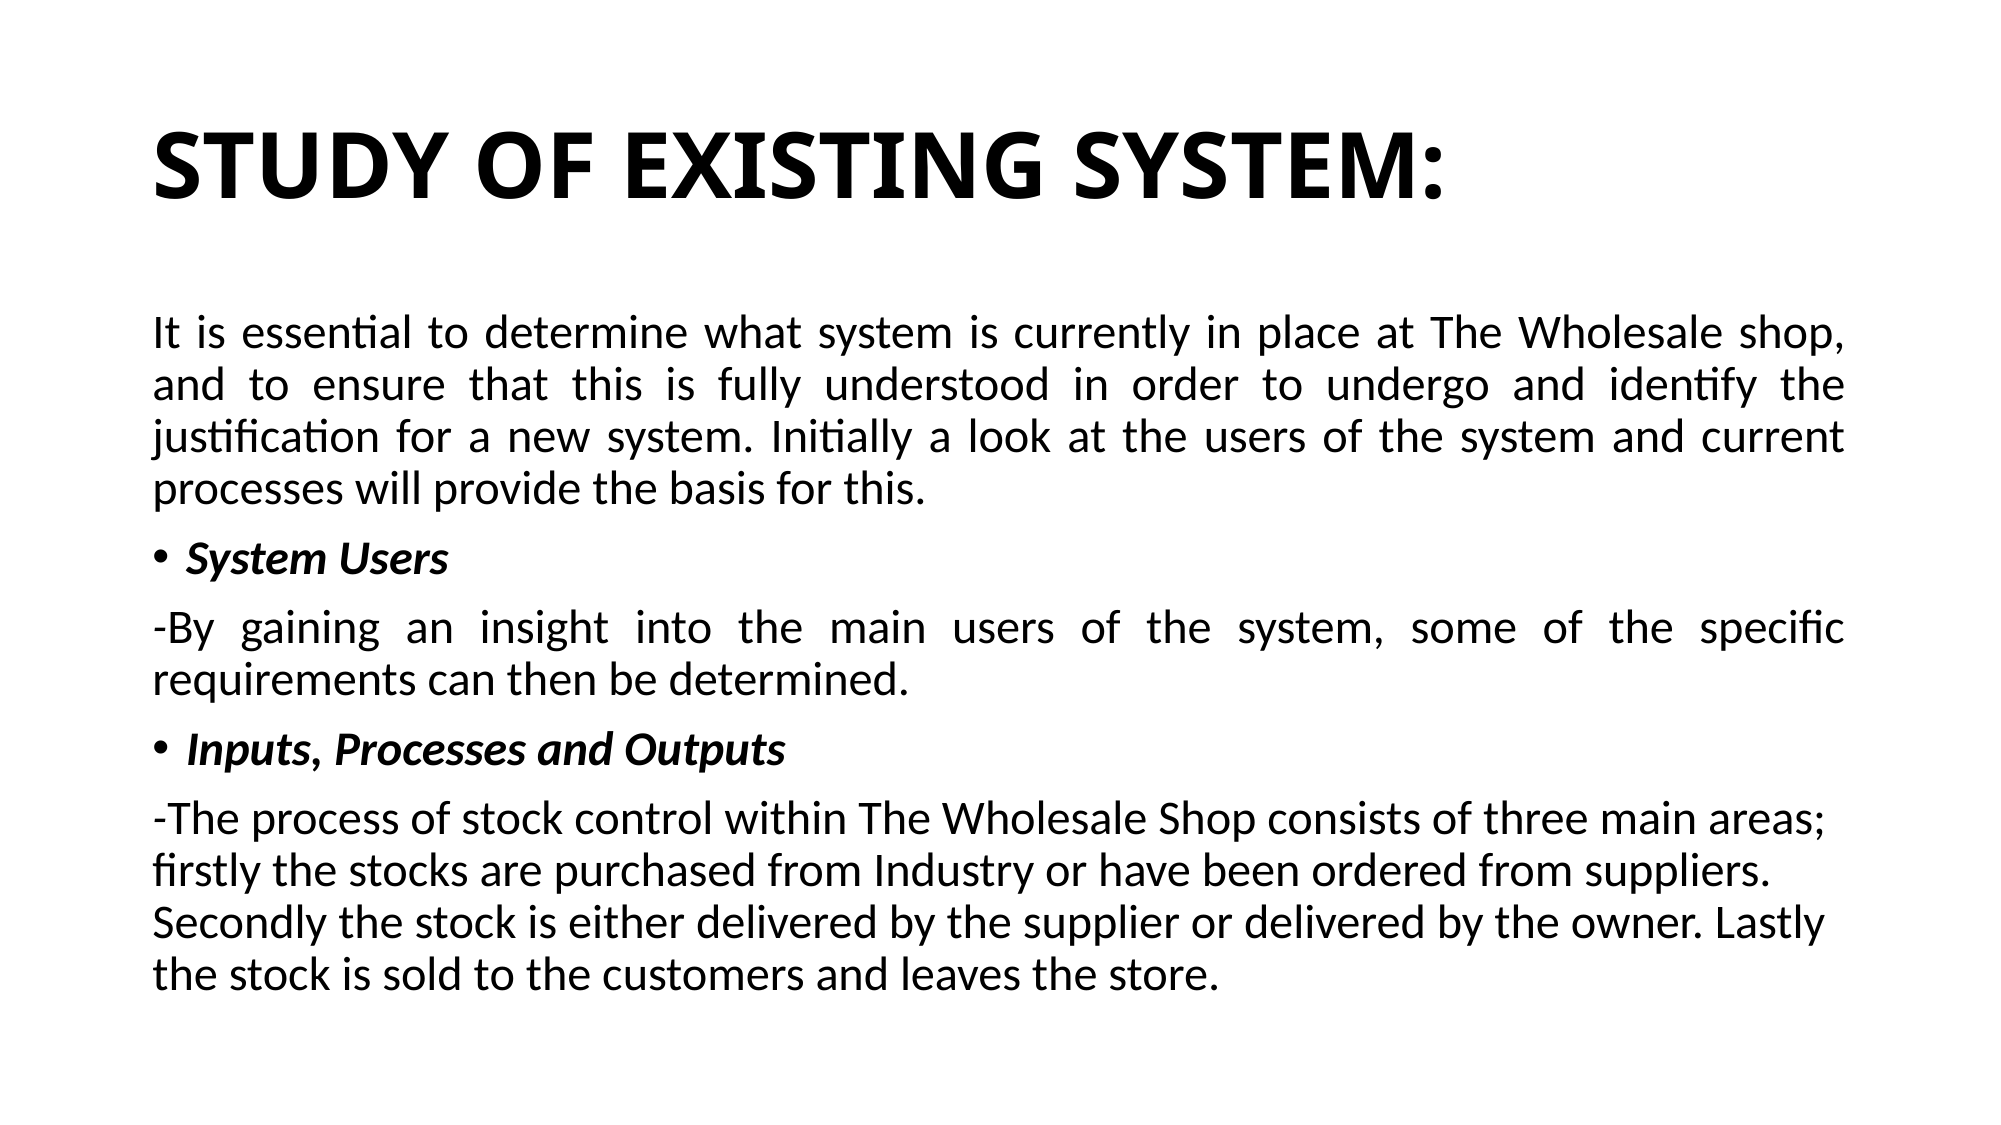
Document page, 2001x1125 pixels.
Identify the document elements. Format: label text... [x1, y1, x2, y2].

title STUDY OF EXISTING SYSTEM: [137, 59, 1863, 278]
list It is essential to determine what system is currently in place at The Wholesale shop, and to ensure that this is fully understood in order to undergo and identify the justification for a new system. Initially a look at the users of the system and current processes will provide the basis for this. System Users -By gaining an insight into the main users of the system, some of the specific requirements can then be determined. Inputs, Processes and Outputs -The process of stock control within The Wholesale Shop consists of three main areas; firstly the stocks are purchased from Industry or have been ordered from suppliers. Secondly the stock is either delivered by the supplier or delivered by the owner. Lastly the stock is sold to the customers and leaves the store. [137, 299, 1863, 1014]
